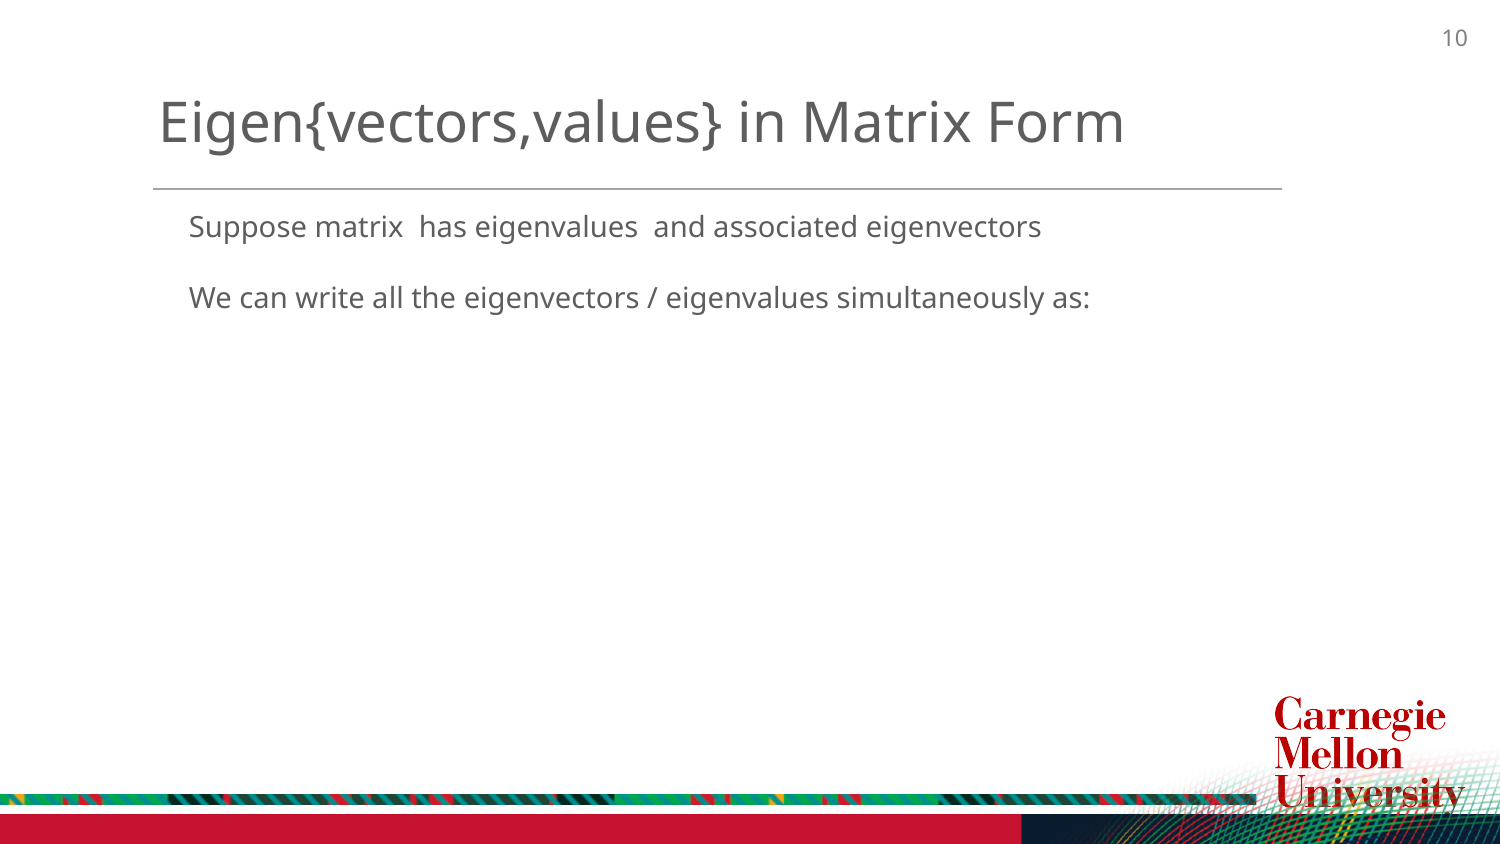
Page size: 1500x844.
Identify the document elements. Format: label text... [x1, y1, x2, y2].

list Eigen{vectors,values} in Matrix Form [153, 84, 1281, 165]
picture [0, 696, 1500, 844]
